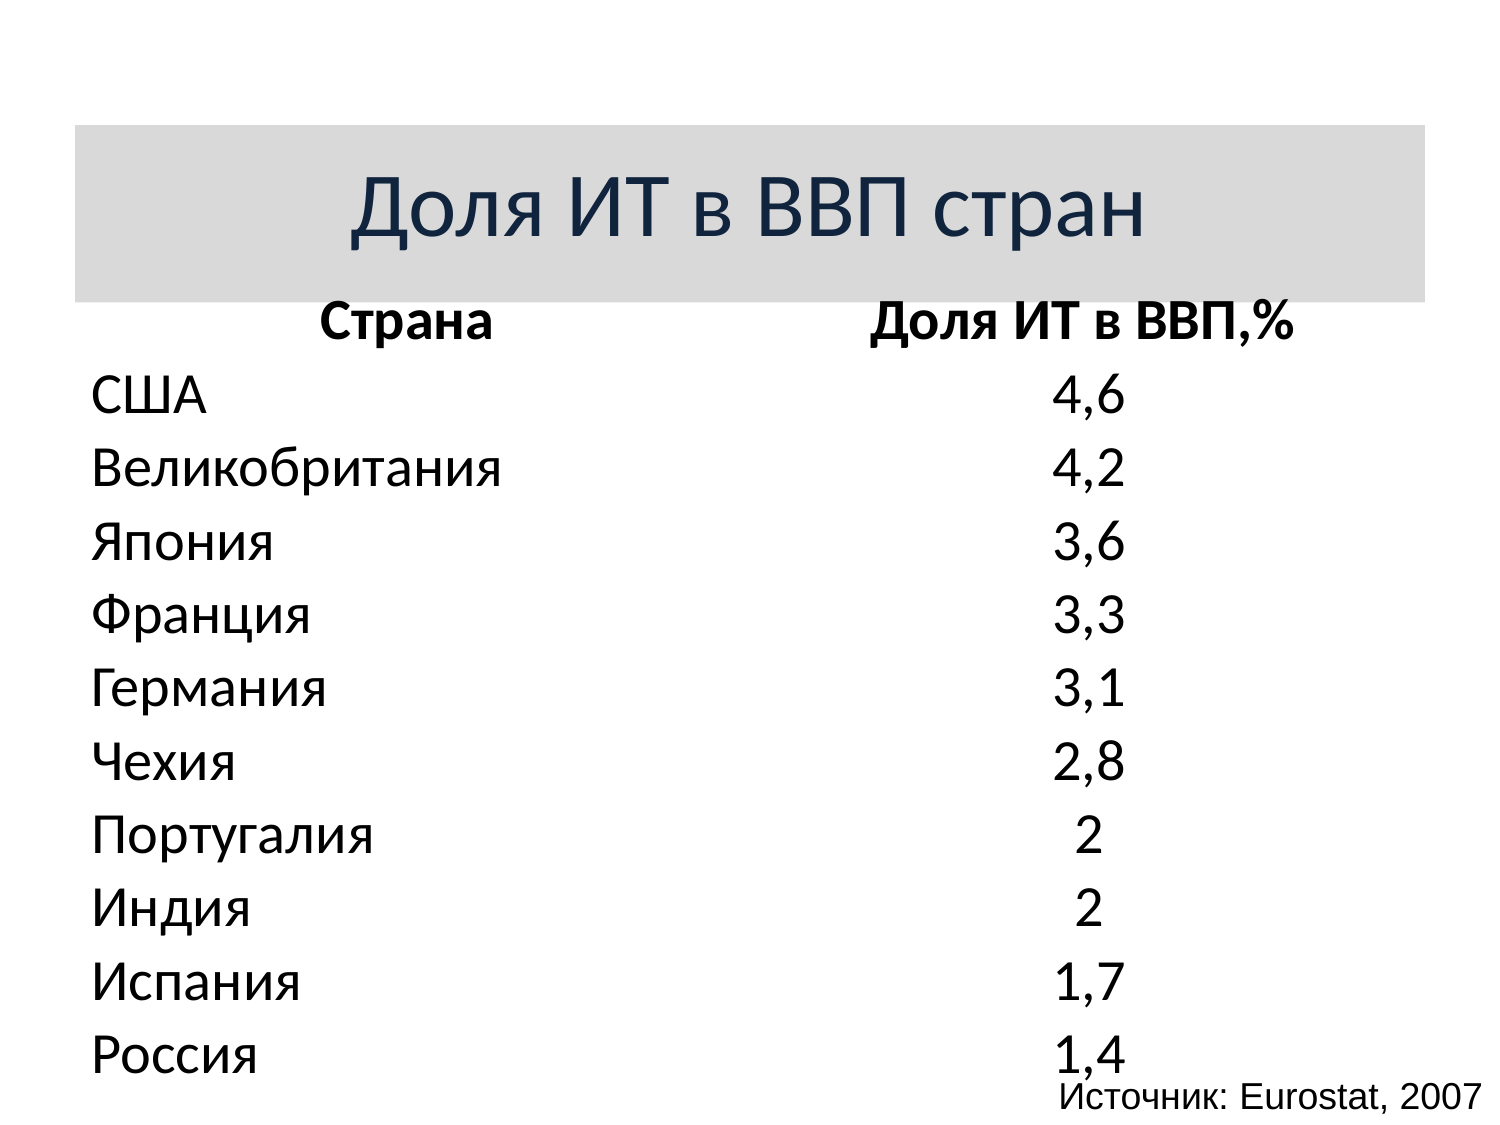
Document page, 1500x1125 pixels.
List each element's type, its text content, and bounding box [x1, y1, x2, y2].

table_header Страна [77, 289, 752, 362]
table_cell 2 [752, 802, 1427, 876]
table_cell 4,2 [752, 436, 1427, 509]
table_cell 2,8 [752, 729, 1427, 802]
table_cell 4,6 [752, 362, 1427, 436]
text_box Источник: Eurostat, 2007 [1042, 1064, 1498, 1125]
table_cell 2 [752, 876, 1427, 949]
table_cell США [77, 362, 752, 436]
table_cell Франция [77, 582, 752, 656]
table_cell Великобритания [77, 436, 752, 509]
table_cell Япония [77, 509, 752, 582]
table_cell Чехия [77, 729, 752, 802]
table_header Доля ИТ в ВВП,% [752, 289, 1427, 362]
table_cell 3,6 [752, 509, 1427, 582]
table_cell 3,1 [752, 656, 1427, 729]
table_cell Германия [77, 656, 752, 729]
text_box Доля ИТ в ВВП стран [75, 125, 1425, 303]
table_cell Индия [77, 876, 752, 949]
table_cell 1,4 [752, 1022, 1427, 1096]
table_cell Испания [77, 949, 752, 1022]
table_cell Португалия [77, 802, 752, 876]
table_cell 1,7 [752, 949, 1427, 1022]
table_cell Россия [77, 1022, 752, 1096]
table_cell 3,3 [752, 582, 1427, 656]
